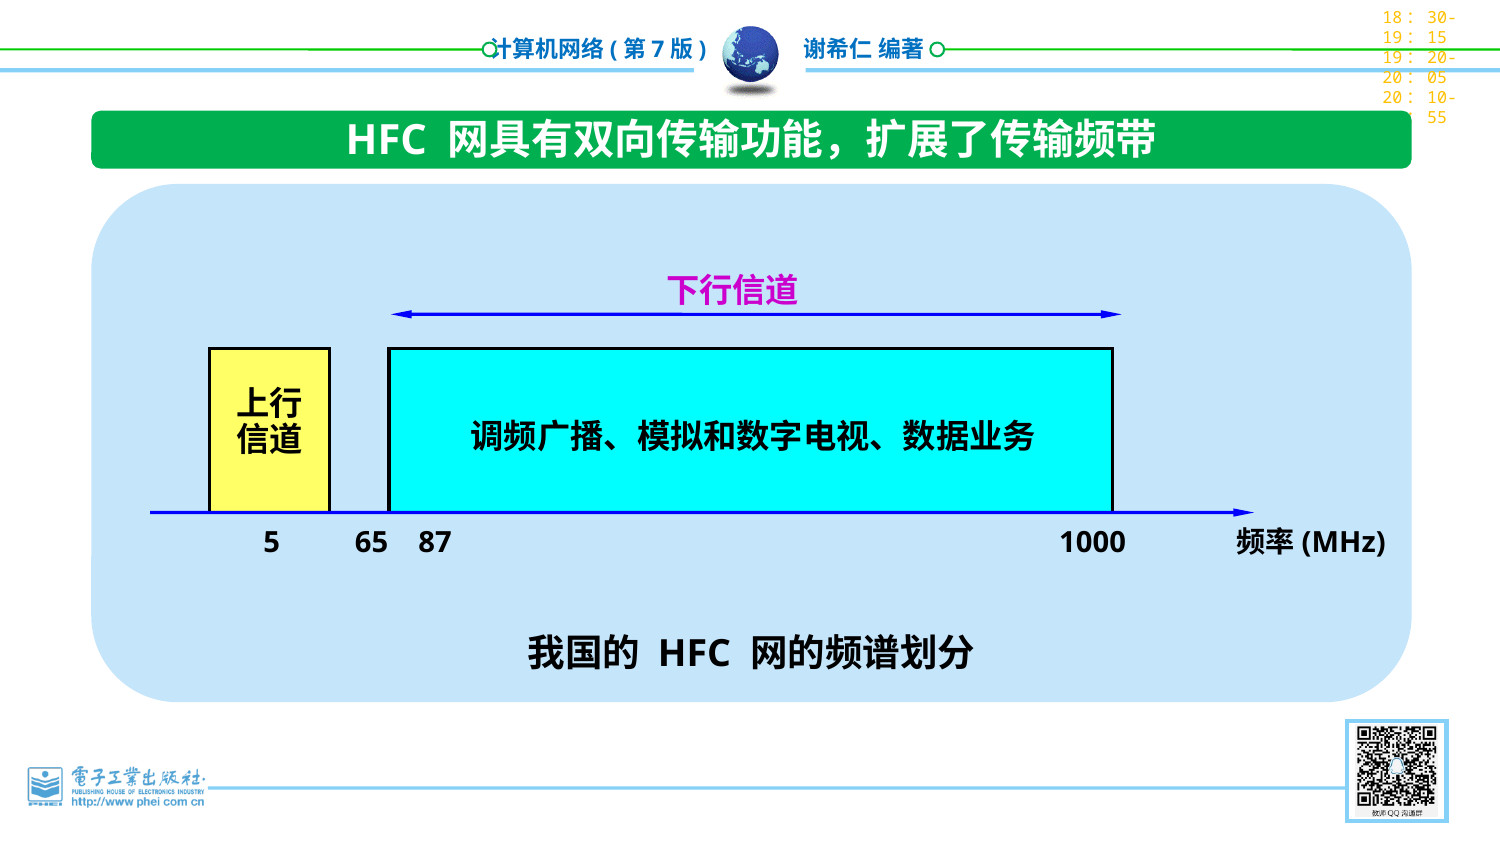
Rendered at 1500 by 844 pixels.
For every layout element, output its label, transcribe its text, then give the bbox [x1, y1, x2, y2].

picture [23, 764, 208, 809]
text_box 下行信道 [640, 257, 826, 321]
text_box [209, 348, 330, 512]
picture [720, 24, 780, 100]
text_box [390, 310, 640, 319]
text_box [150, 508, 1255, 517]
text_box 5 65 87 1000 [248, 515, 1142, 566]
text_box [89, 181, 1414, 705]
text_box [388, 348, 1113, 512]
text_box 我国的 HFC 网的频谱划分 [513, 621, 990, 682]
text_box 上行 信道 [221, 379, 335, 467]
text_box HFC 网具有双向传输功能，扩展了传输频带 [330, 105, 1173, 170]
text_box 调频广播、模拟和数字电视、数据业务 [456, 407, 1052, 463]
text_box [1173, 110, 1412, 169]
text_box 频率(MHz) [1221, 515, 1401, 566]
text_box [91, 110, 330, 169]
picture [1355, 724, 1438, 817]
text_box [826, 310, 1122, 319]
